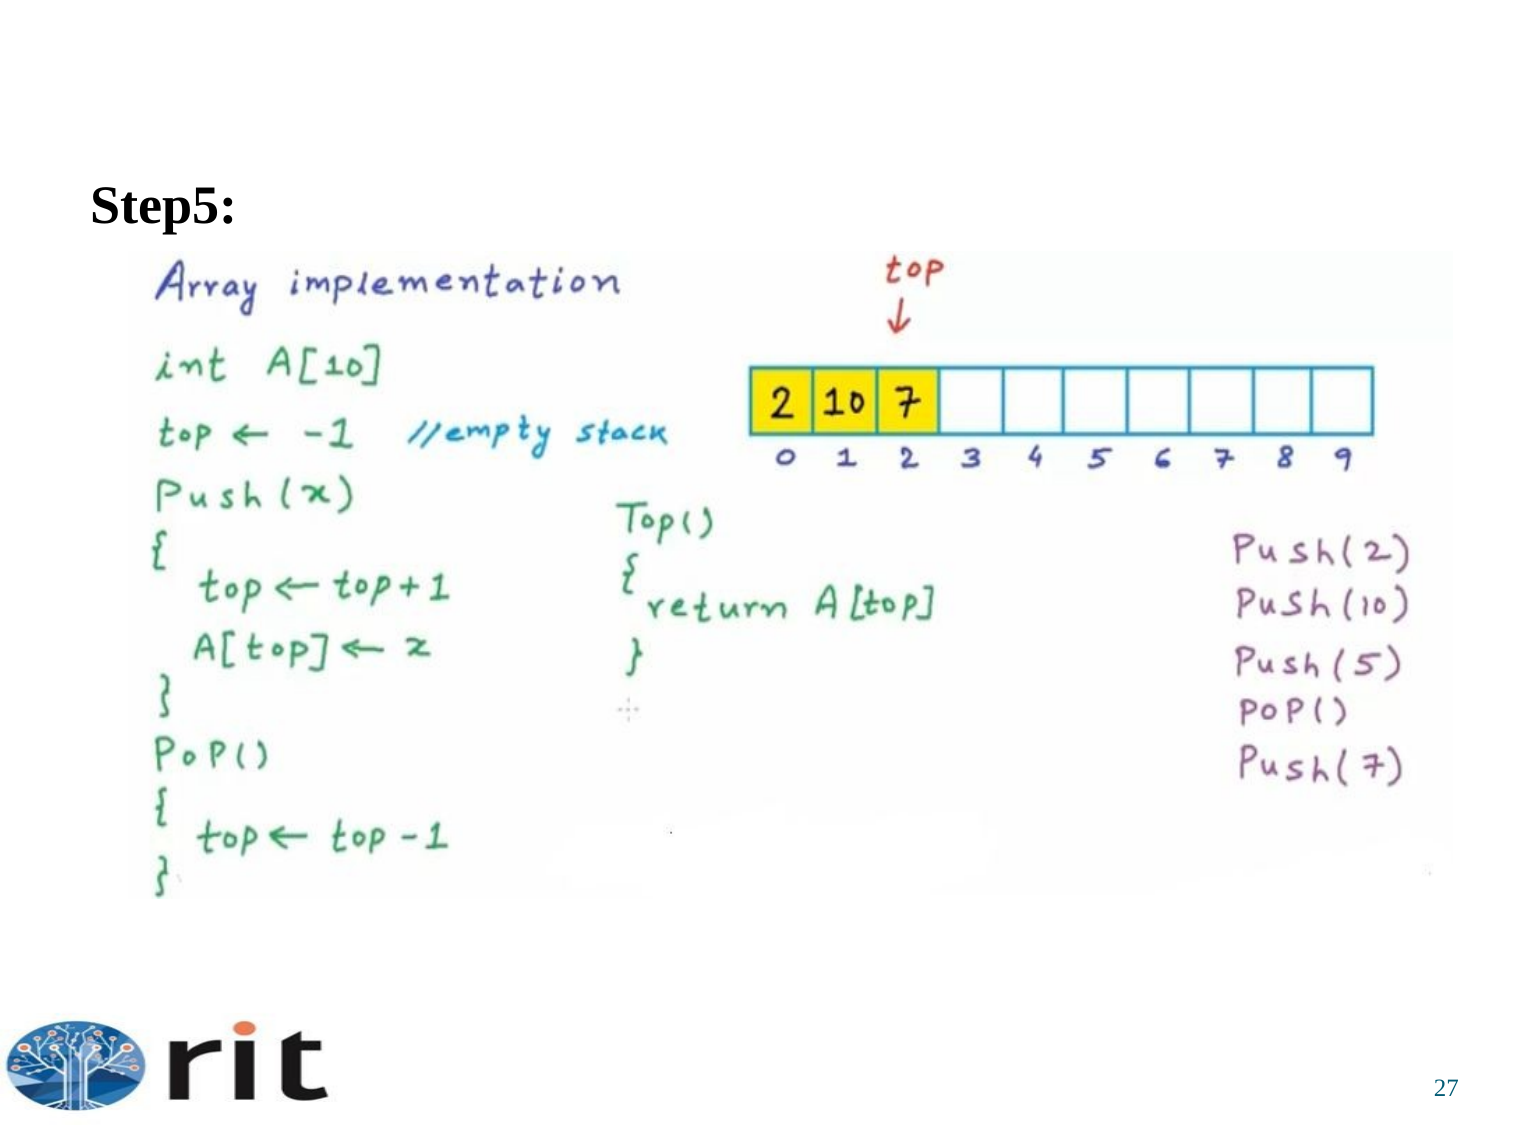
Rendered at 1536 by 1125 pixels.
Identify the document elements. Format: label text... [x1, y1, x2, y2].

picture [128, 251, 1453, 899]
picture [0, 997, 344, 1125]
title Step5: [88, 167, 241, 357]
slide_number 27 [1427, 1072, 1466, 1125]
